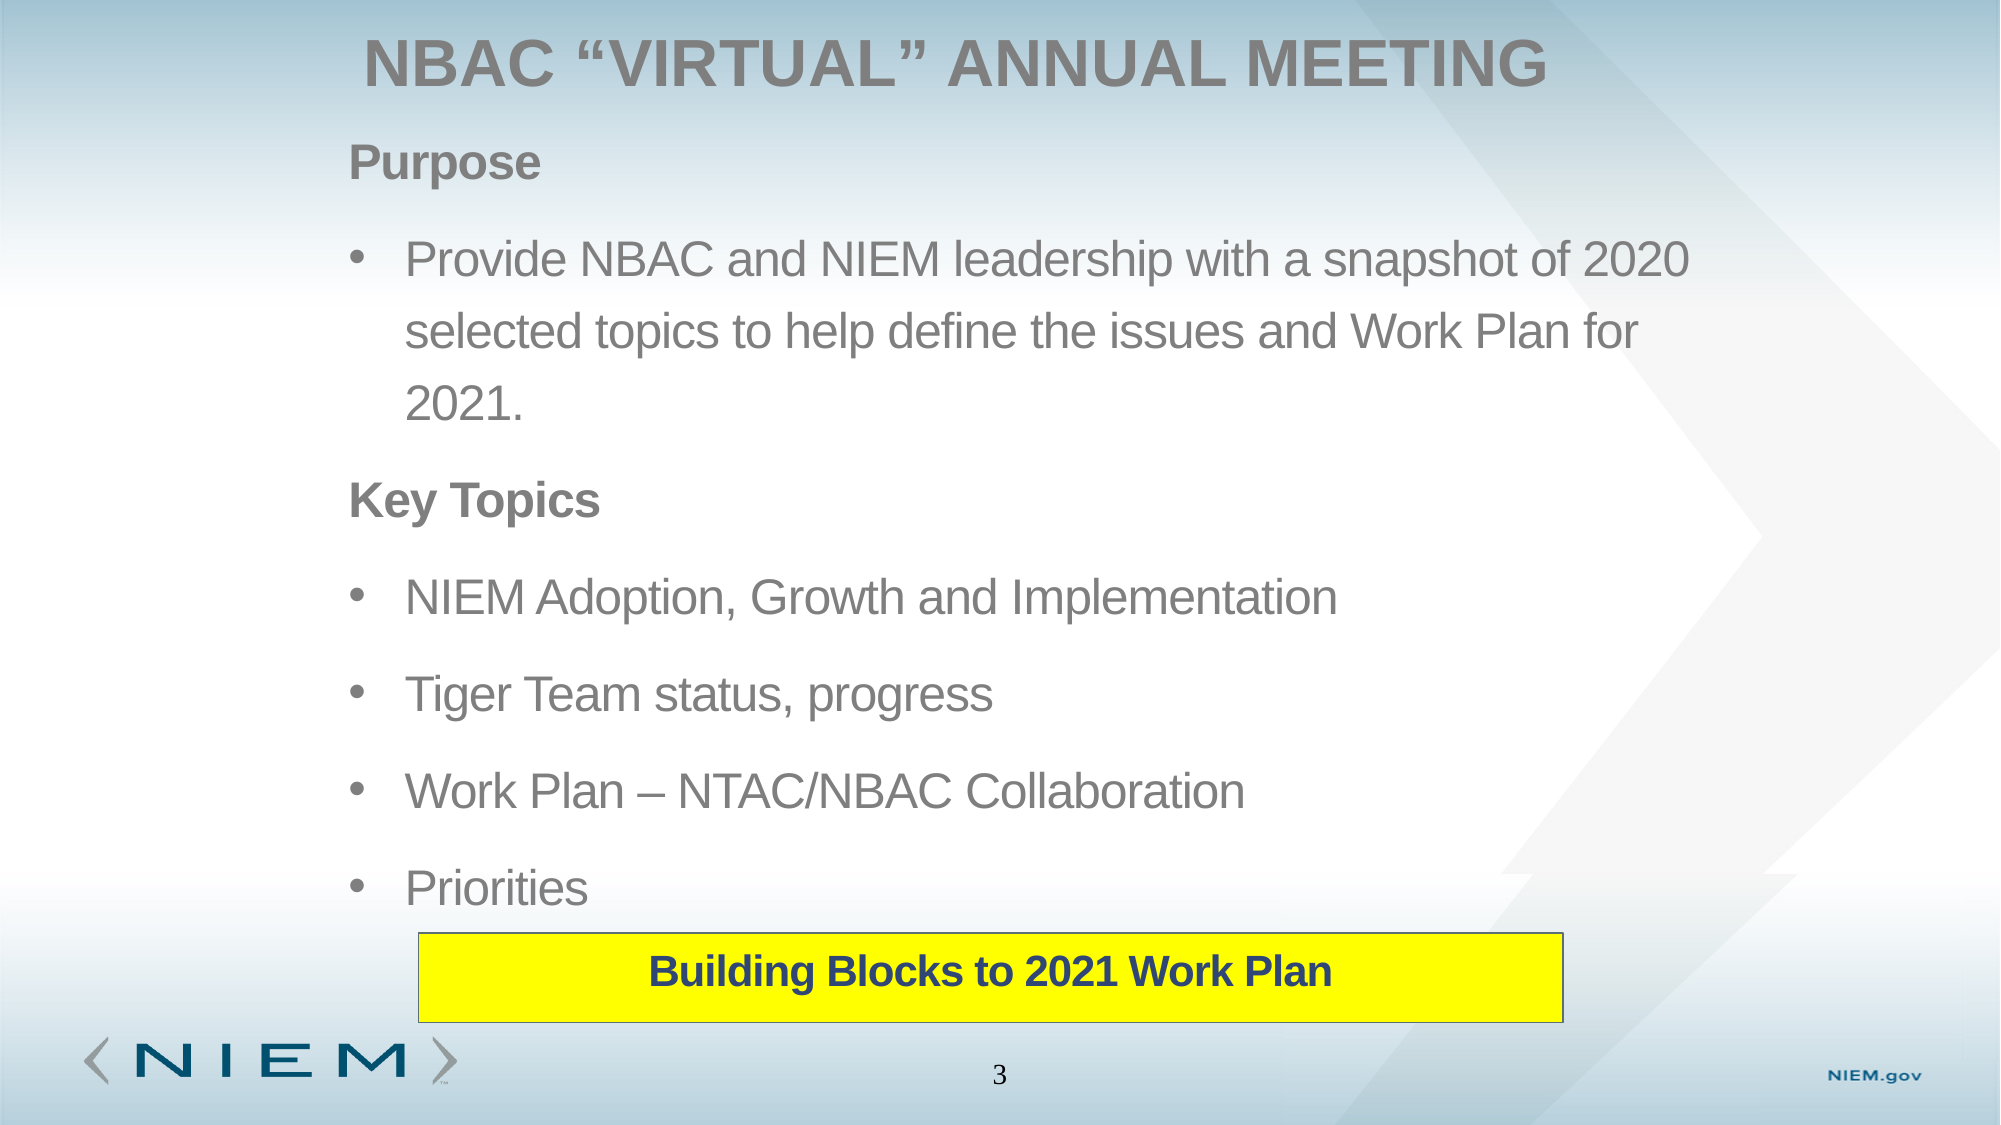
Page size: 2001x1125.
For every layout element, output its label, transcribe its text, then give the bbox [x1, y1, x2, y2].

text_box Building Blocks to 2021 Work Plan [418, 932, 1564, 1023]
list Purpose Provide NBAC and NIEM leadership with a snapshot of 2020 selected topics to help define the issues and Work Plan for 2021. Key Topics NIEM Adoption, Growth and Implementation Tiger Team status, progress Work Plan – NTAC/NBAC Collaboration Priorities [333, 109, 1719, 960]
footer 3 [683, 1042, 1317, 1103]
title NBAC “Virtual” Annual Meeting [281, 27, 1632, 162]
picture [0, 0, 2000, 1125]
